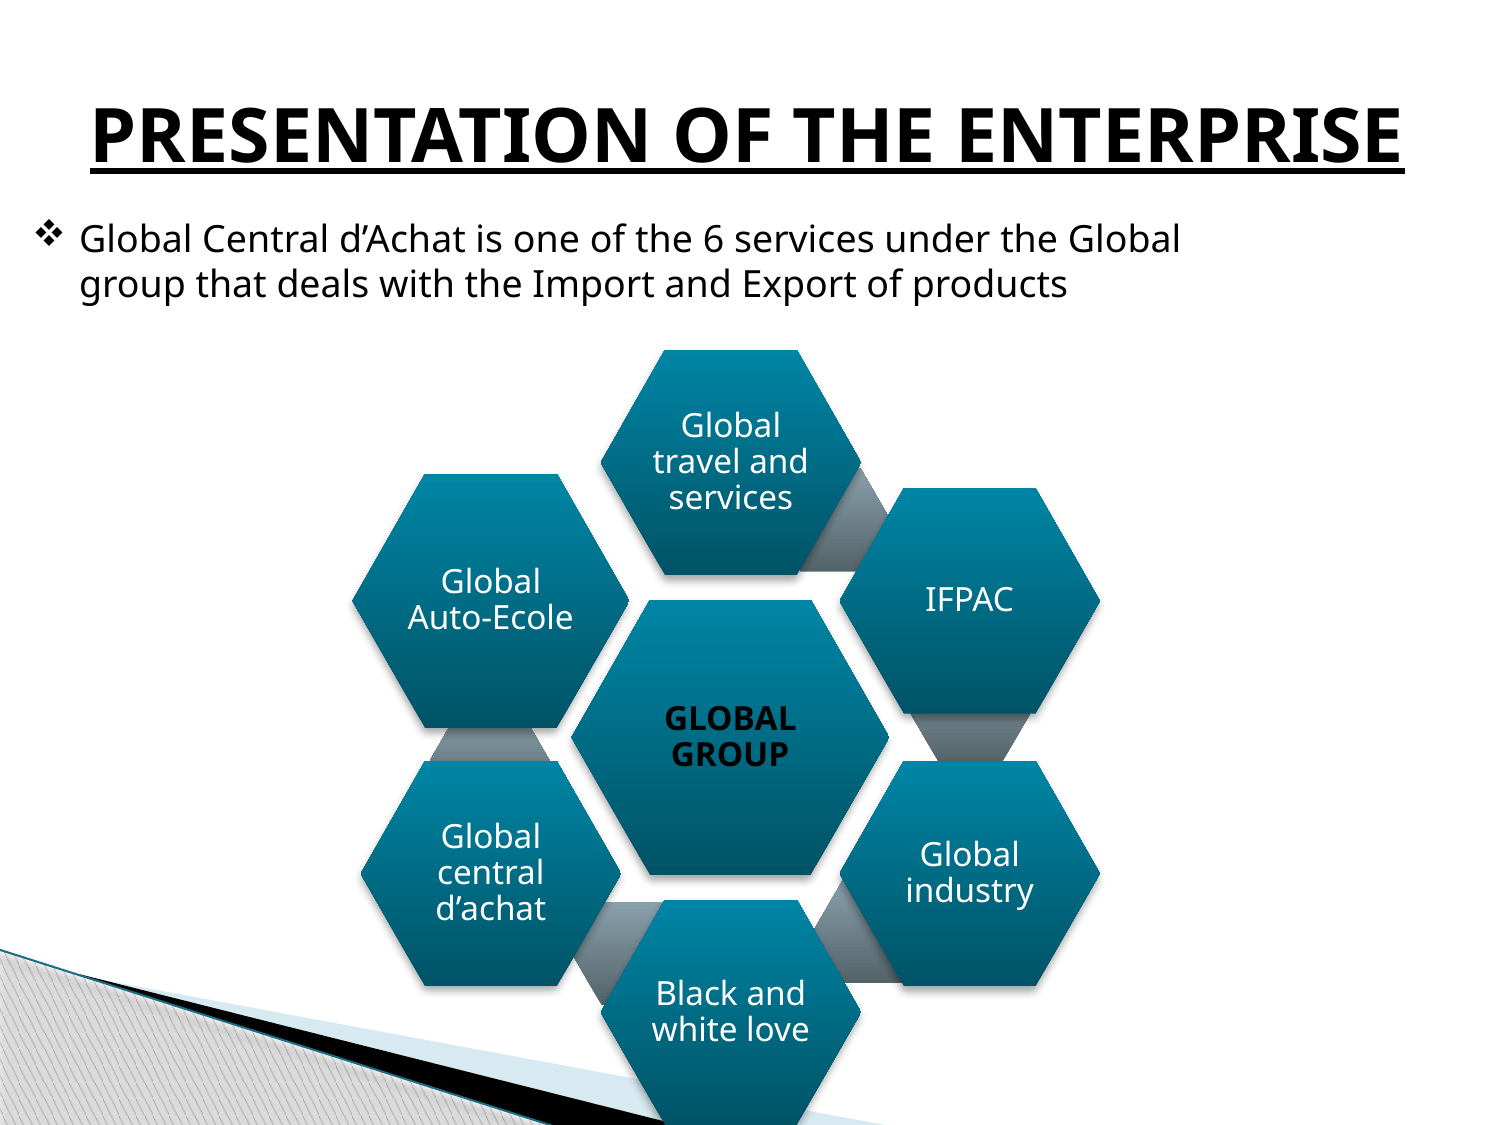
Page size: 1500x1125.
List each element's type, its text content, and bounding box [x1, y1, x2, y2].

title PRESENTATION OF THE ENTERPRISE [75, 45, 1483, 220]
text_box Global Central d’Achat is one of the 6 services under the Global group that deals with the Import and Export of products [17, 208, 1247, 313]
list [0, 349, 1500, 1125]
